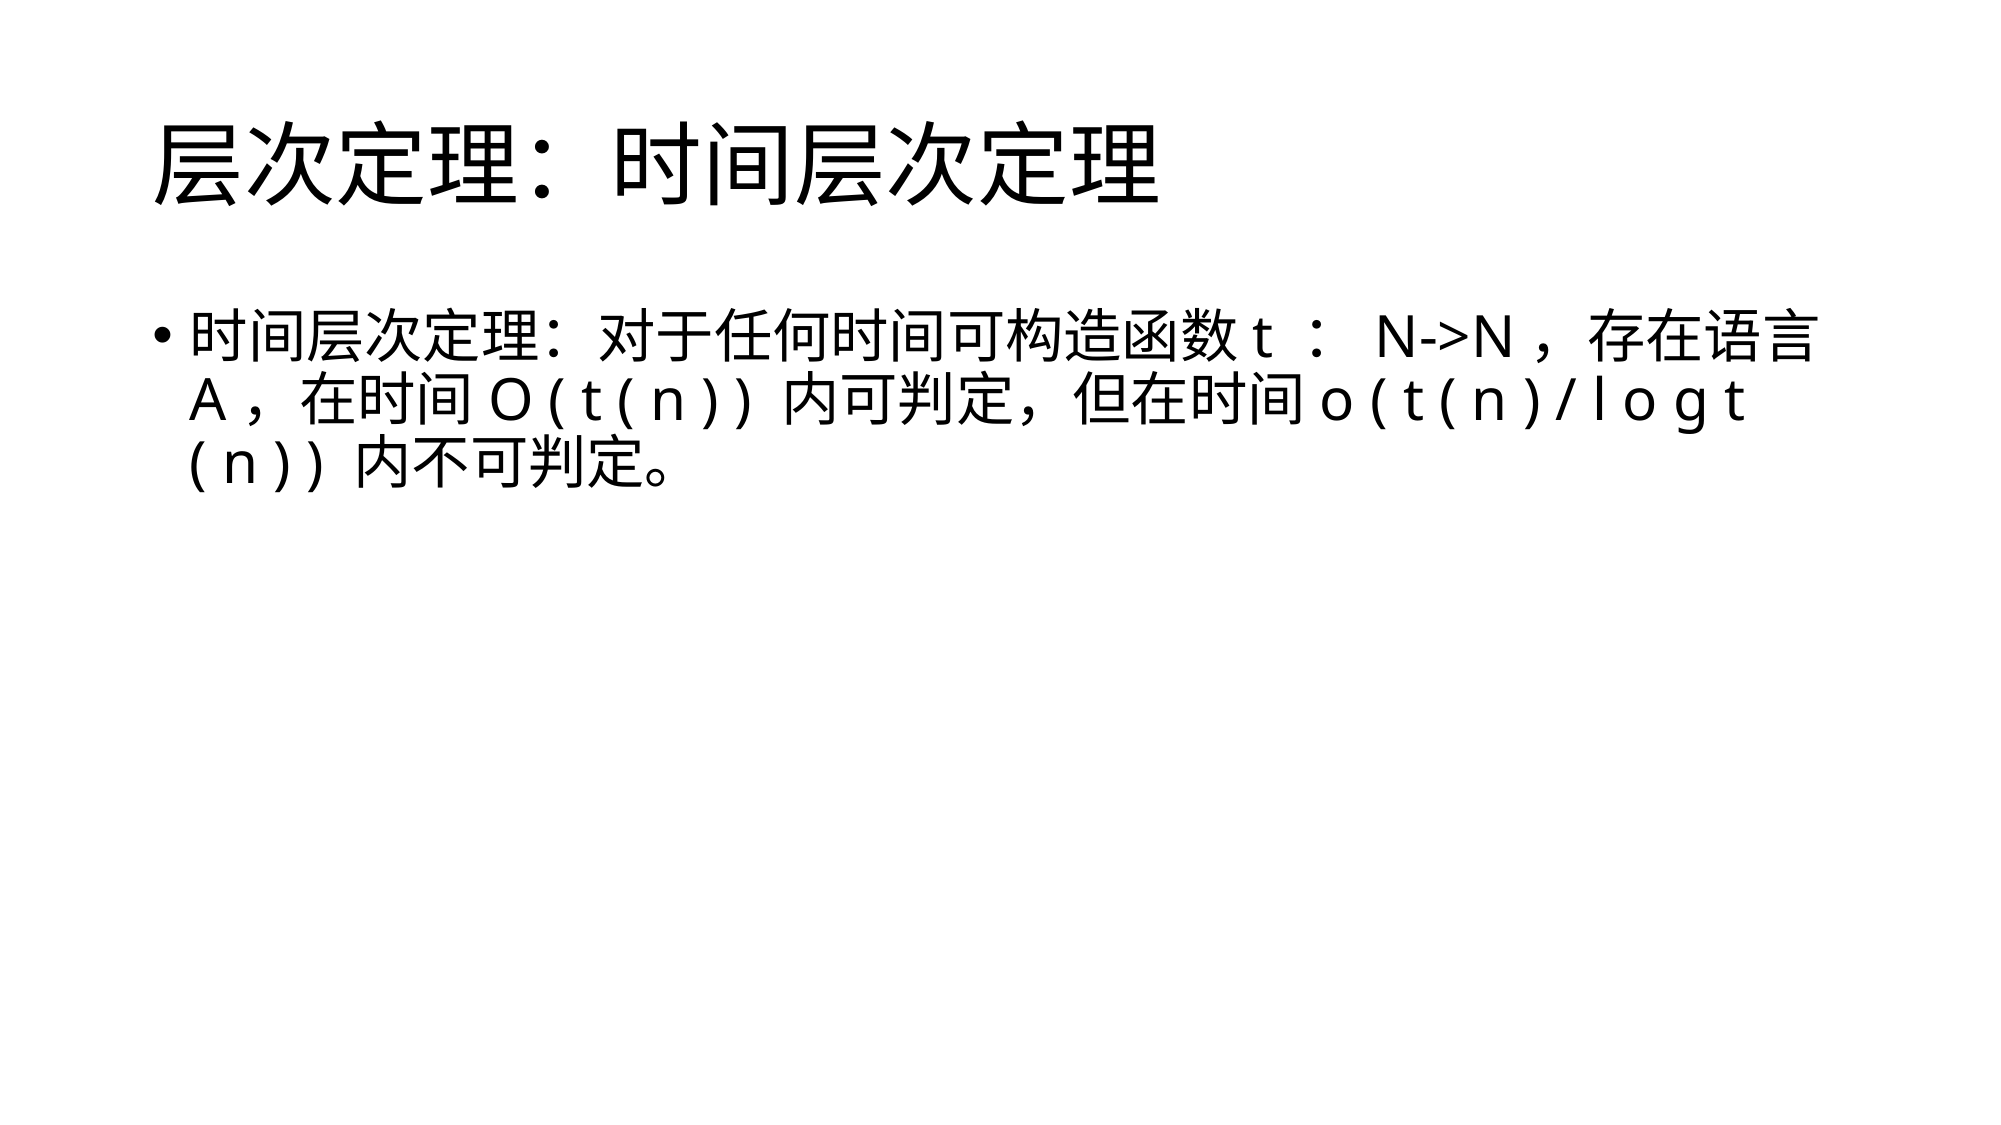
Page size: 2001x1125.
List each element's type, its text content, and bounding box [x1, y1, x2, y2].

title 层次定理：时间层次定理 [137, 59, 1863, 278]
list 时间层次定理：对于任何时间可构造函数t ：N->N，存在语言A，在时间O ( t ( n ) ) 内可判定，但在时间o ( t ( n ) / l o g t ( n ) ) 内不可判定。 [137, 299, 1863, 1014]
